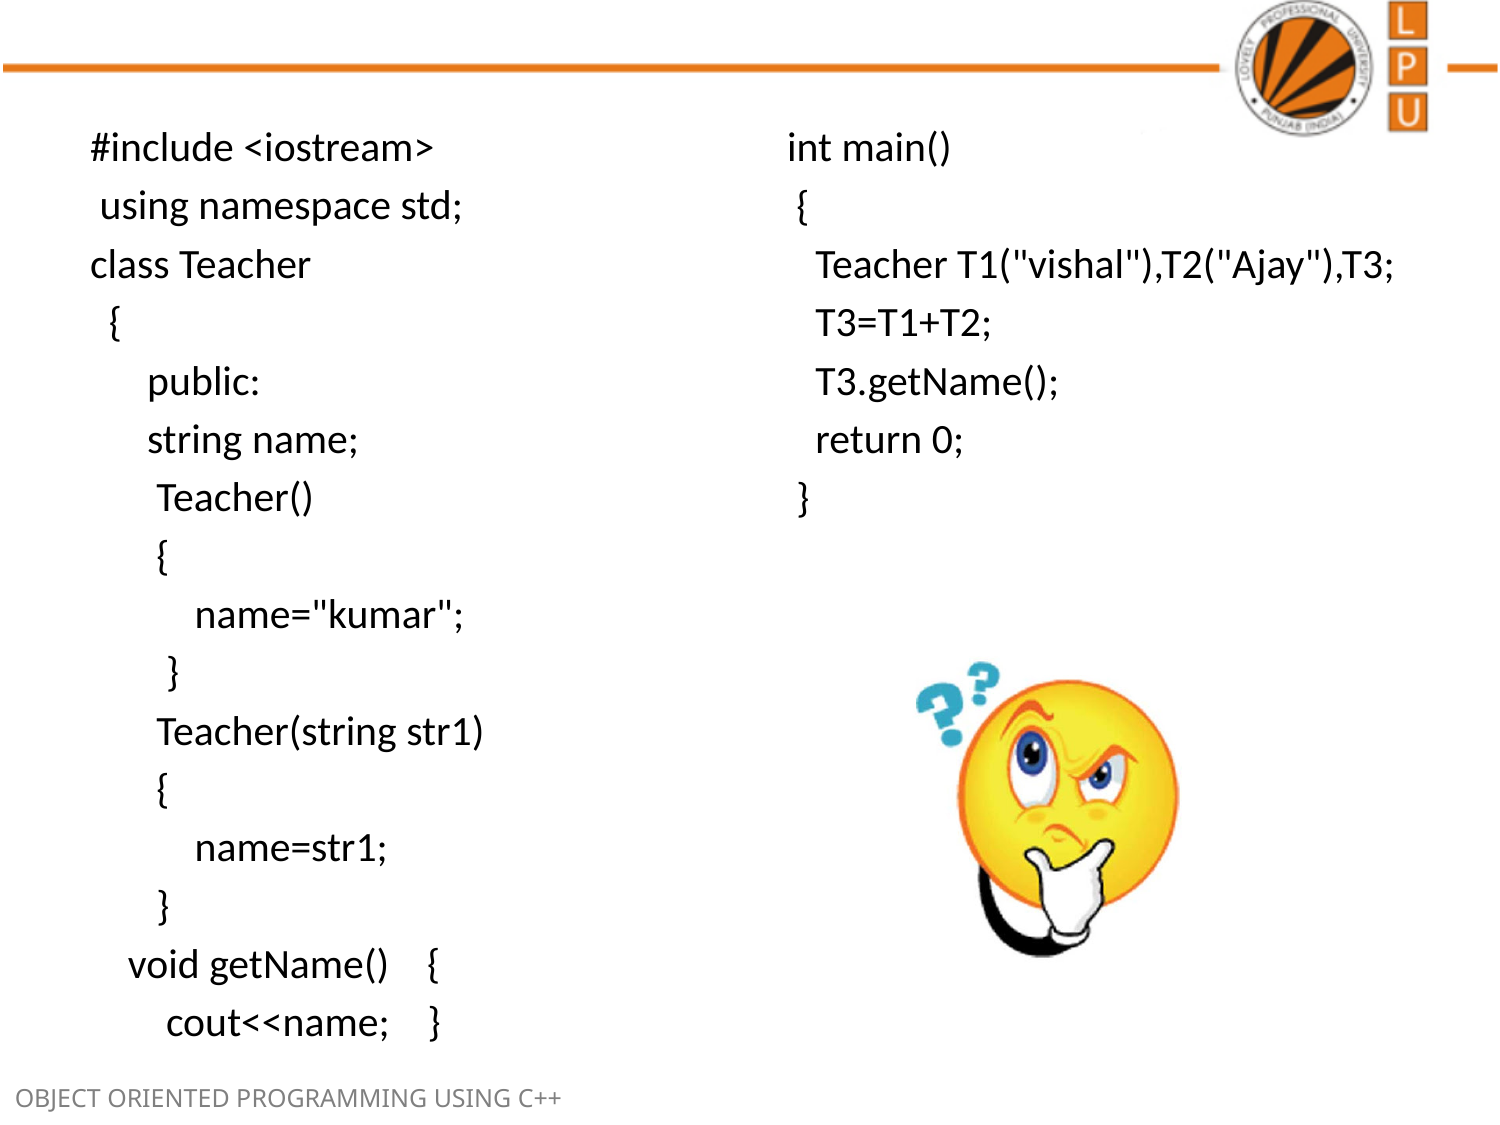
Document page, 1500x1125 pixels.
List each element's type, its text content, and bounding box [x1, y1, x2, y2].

picture [3, 0, 1500, 155]
picture [862, 593, 1255, 994]
list int main() { Teacher T1("vishal"),T2("Ajay"),T3; T3=T1+T2; T3.getName(); return 0; } [762, 112, 1425, 1005]
list #include <iostream> using namespace std; class Teacher { public: string name; Teacher() { name="kumar"; } Teacher(string str1) { name=str1; } void getName() { cout<<name; } [75, 112, 738, 1075]
